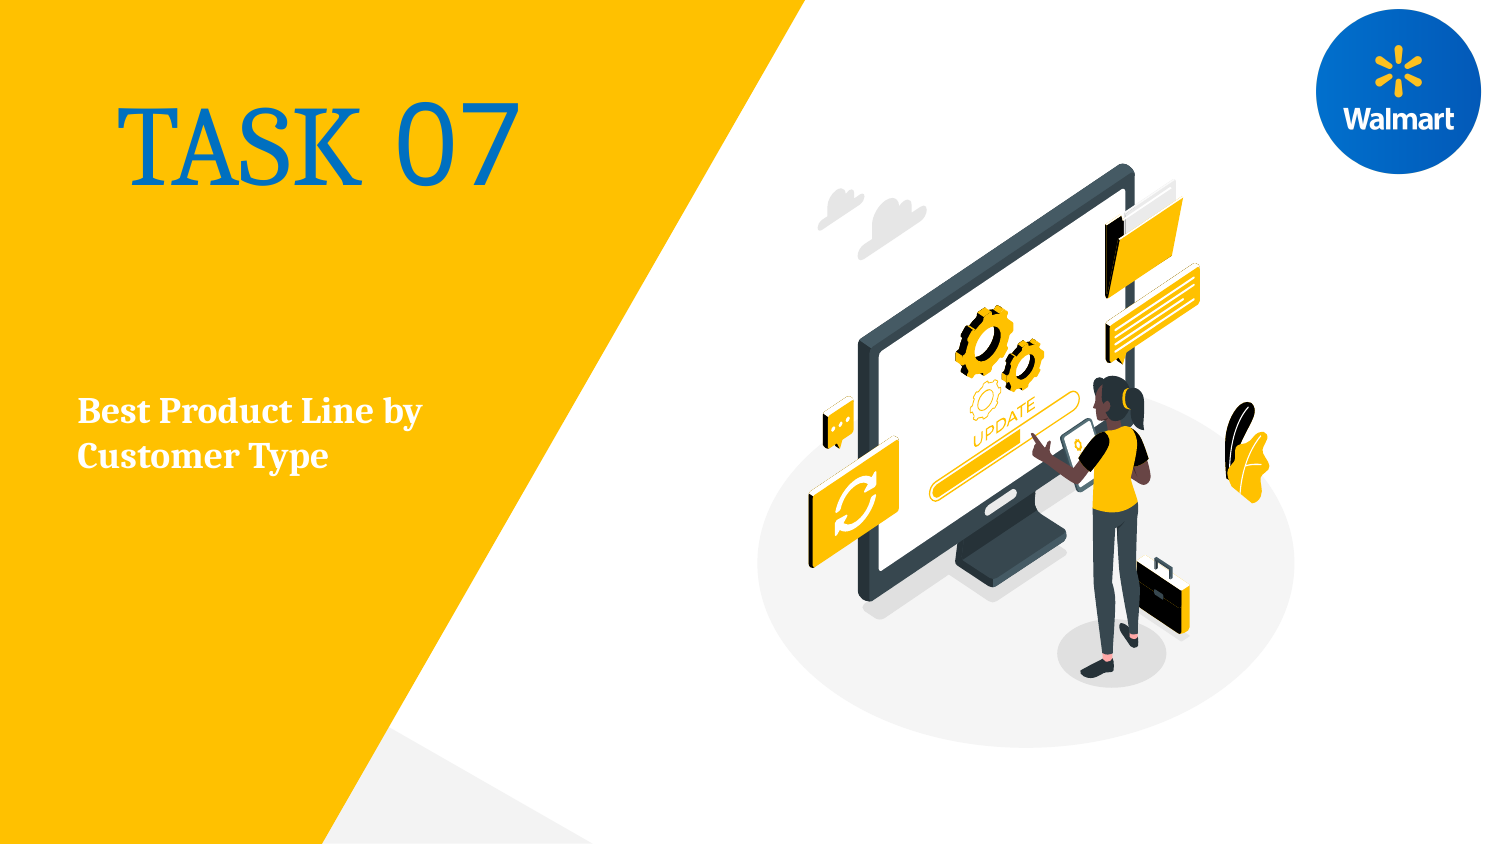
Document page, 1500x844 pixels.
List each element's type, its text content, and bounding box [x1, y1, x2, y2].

title Best Product Line by Customer Type [62, 246, 516, 492]
title TASK 07 [101, 55, 577, 218]
picture [1314, 7, 1484, 176]
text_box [757, 163, 1295, 748]
